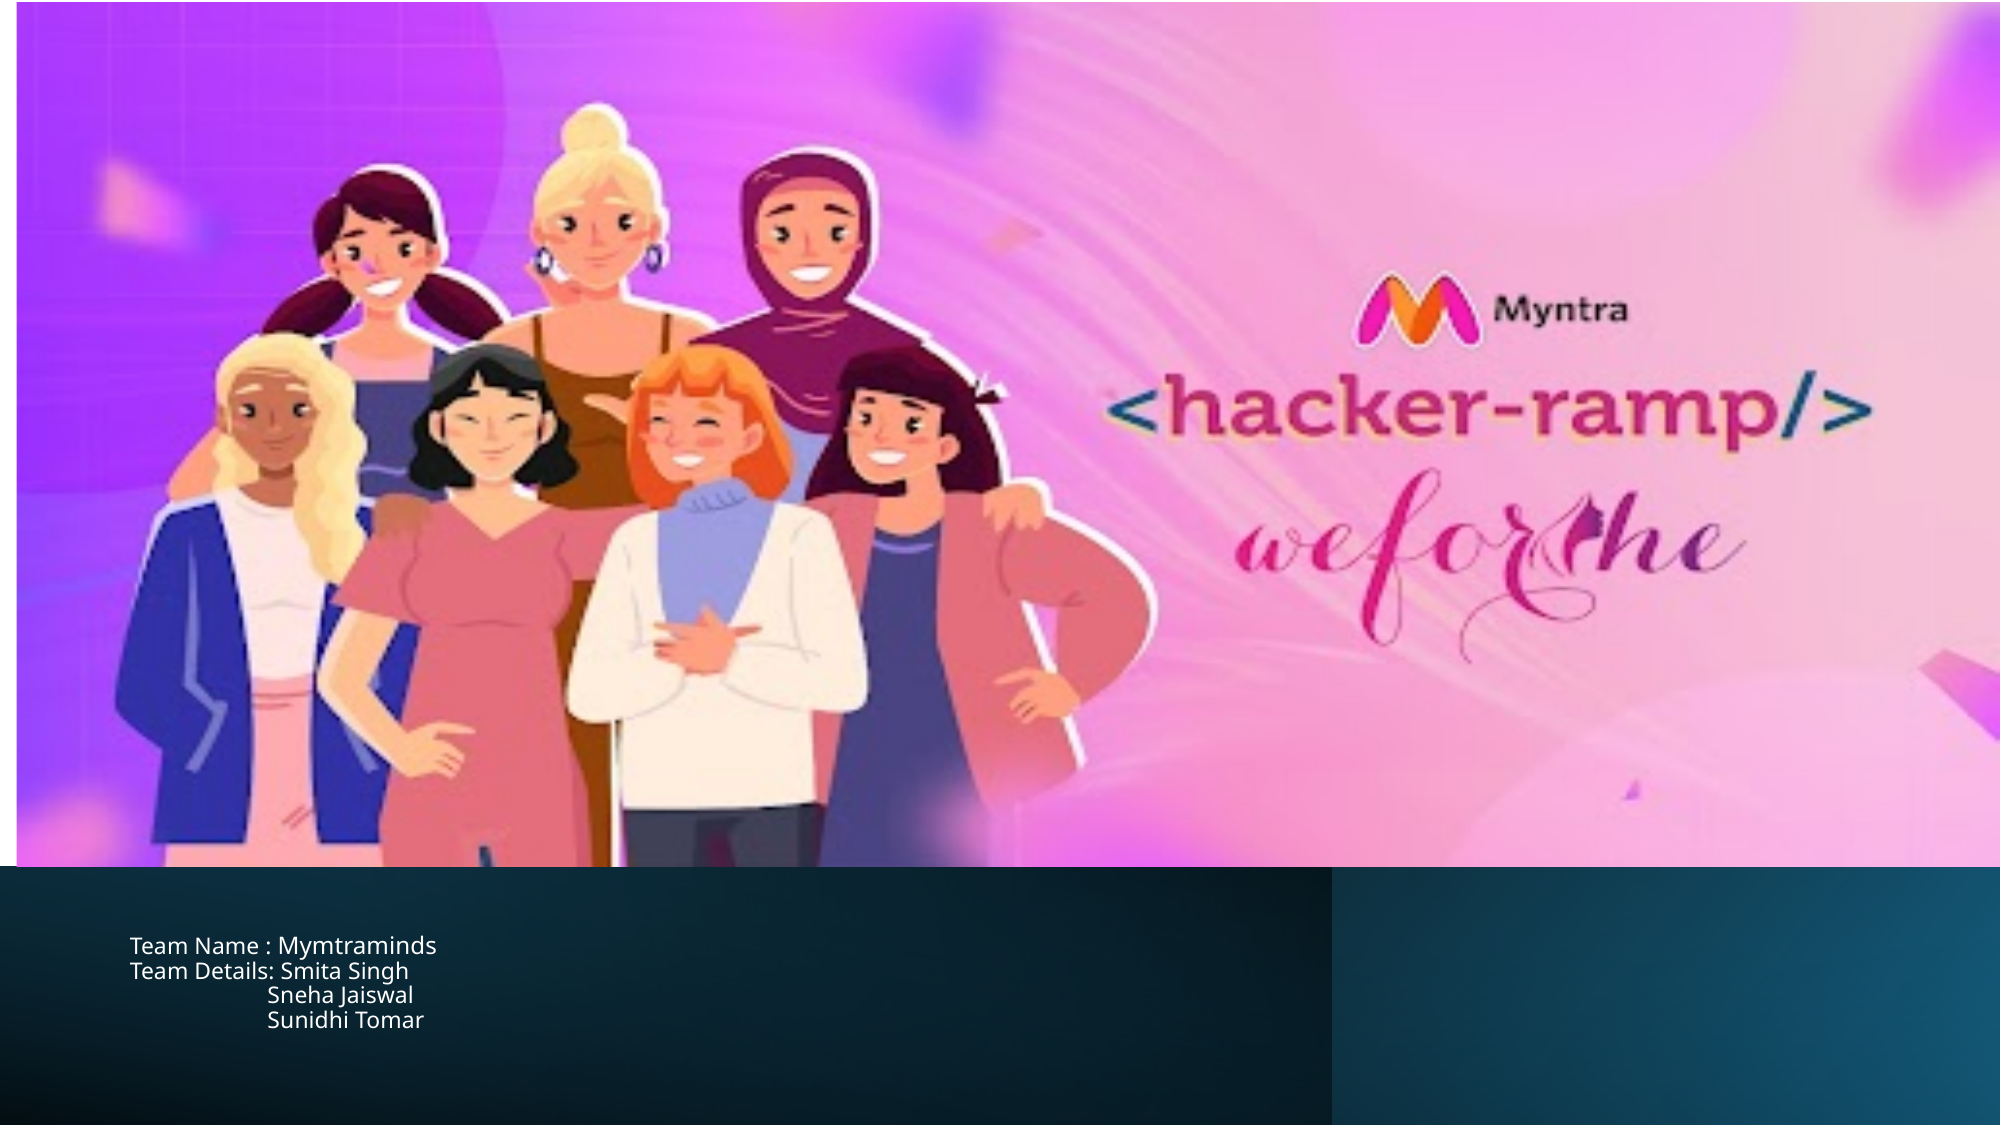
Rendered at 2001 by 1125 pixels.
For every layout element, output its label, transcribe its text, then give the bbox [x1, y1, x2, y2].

picture [16, 2, 2000, 868]
title Team Name : Mymtraminds Team Details: Smita Singh Sneha Jaiswal Sunidhi Tomar [114, 900, 1257, 1091]
text_box [0, 0, 2000, 865]
text_box [0, 865, 2000, 1125]
